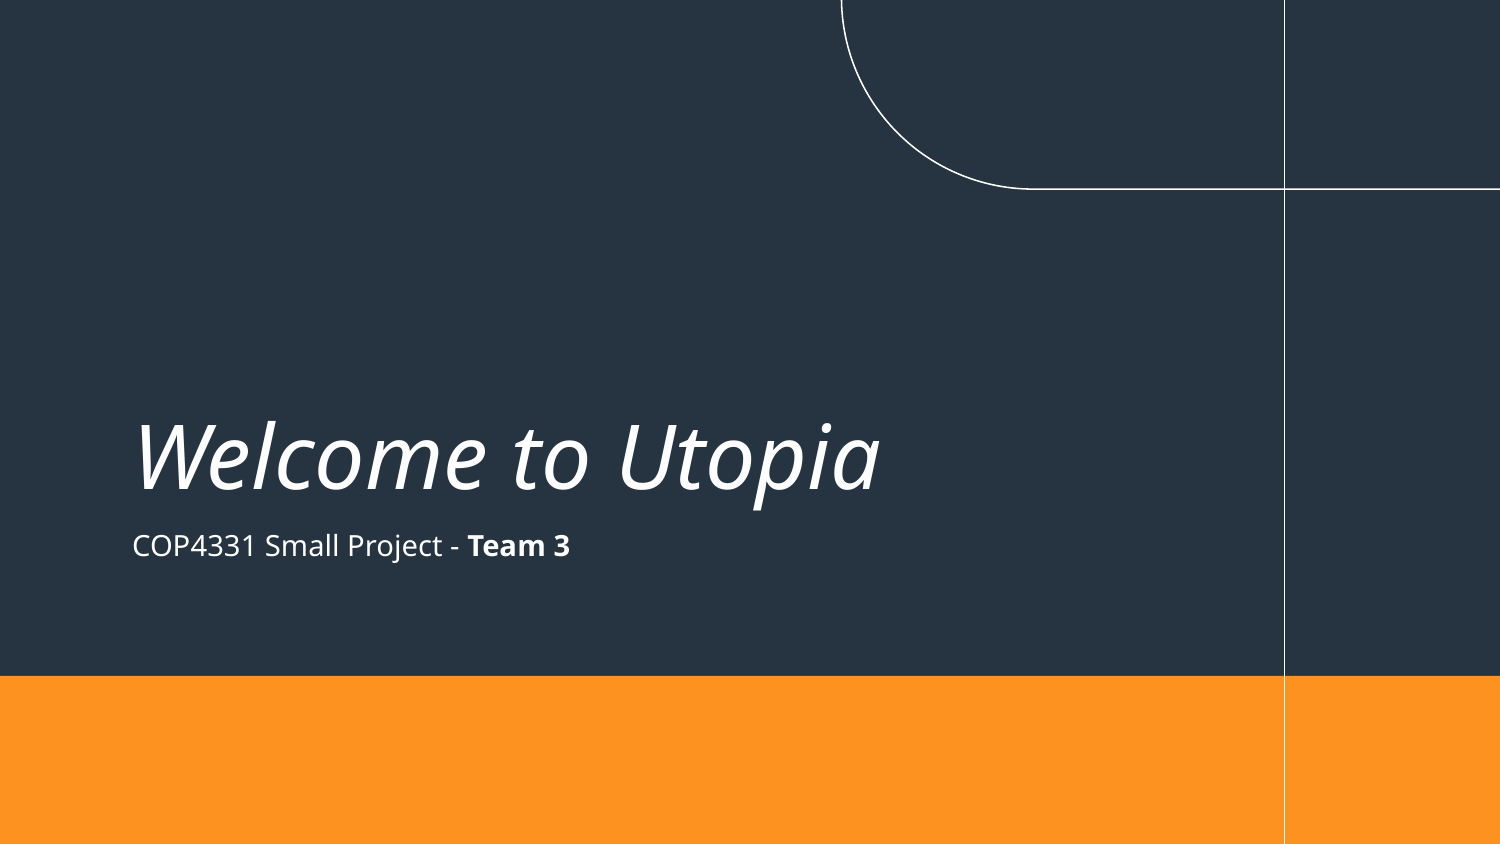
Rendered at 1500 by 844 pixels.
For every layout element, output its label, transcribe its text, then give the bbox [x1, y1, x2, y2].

title Welcome to Utopia [116, 296, 1159, 512]
subtitle COP4331 Small Project - Team 3 [116, 512, 1159, 576]
